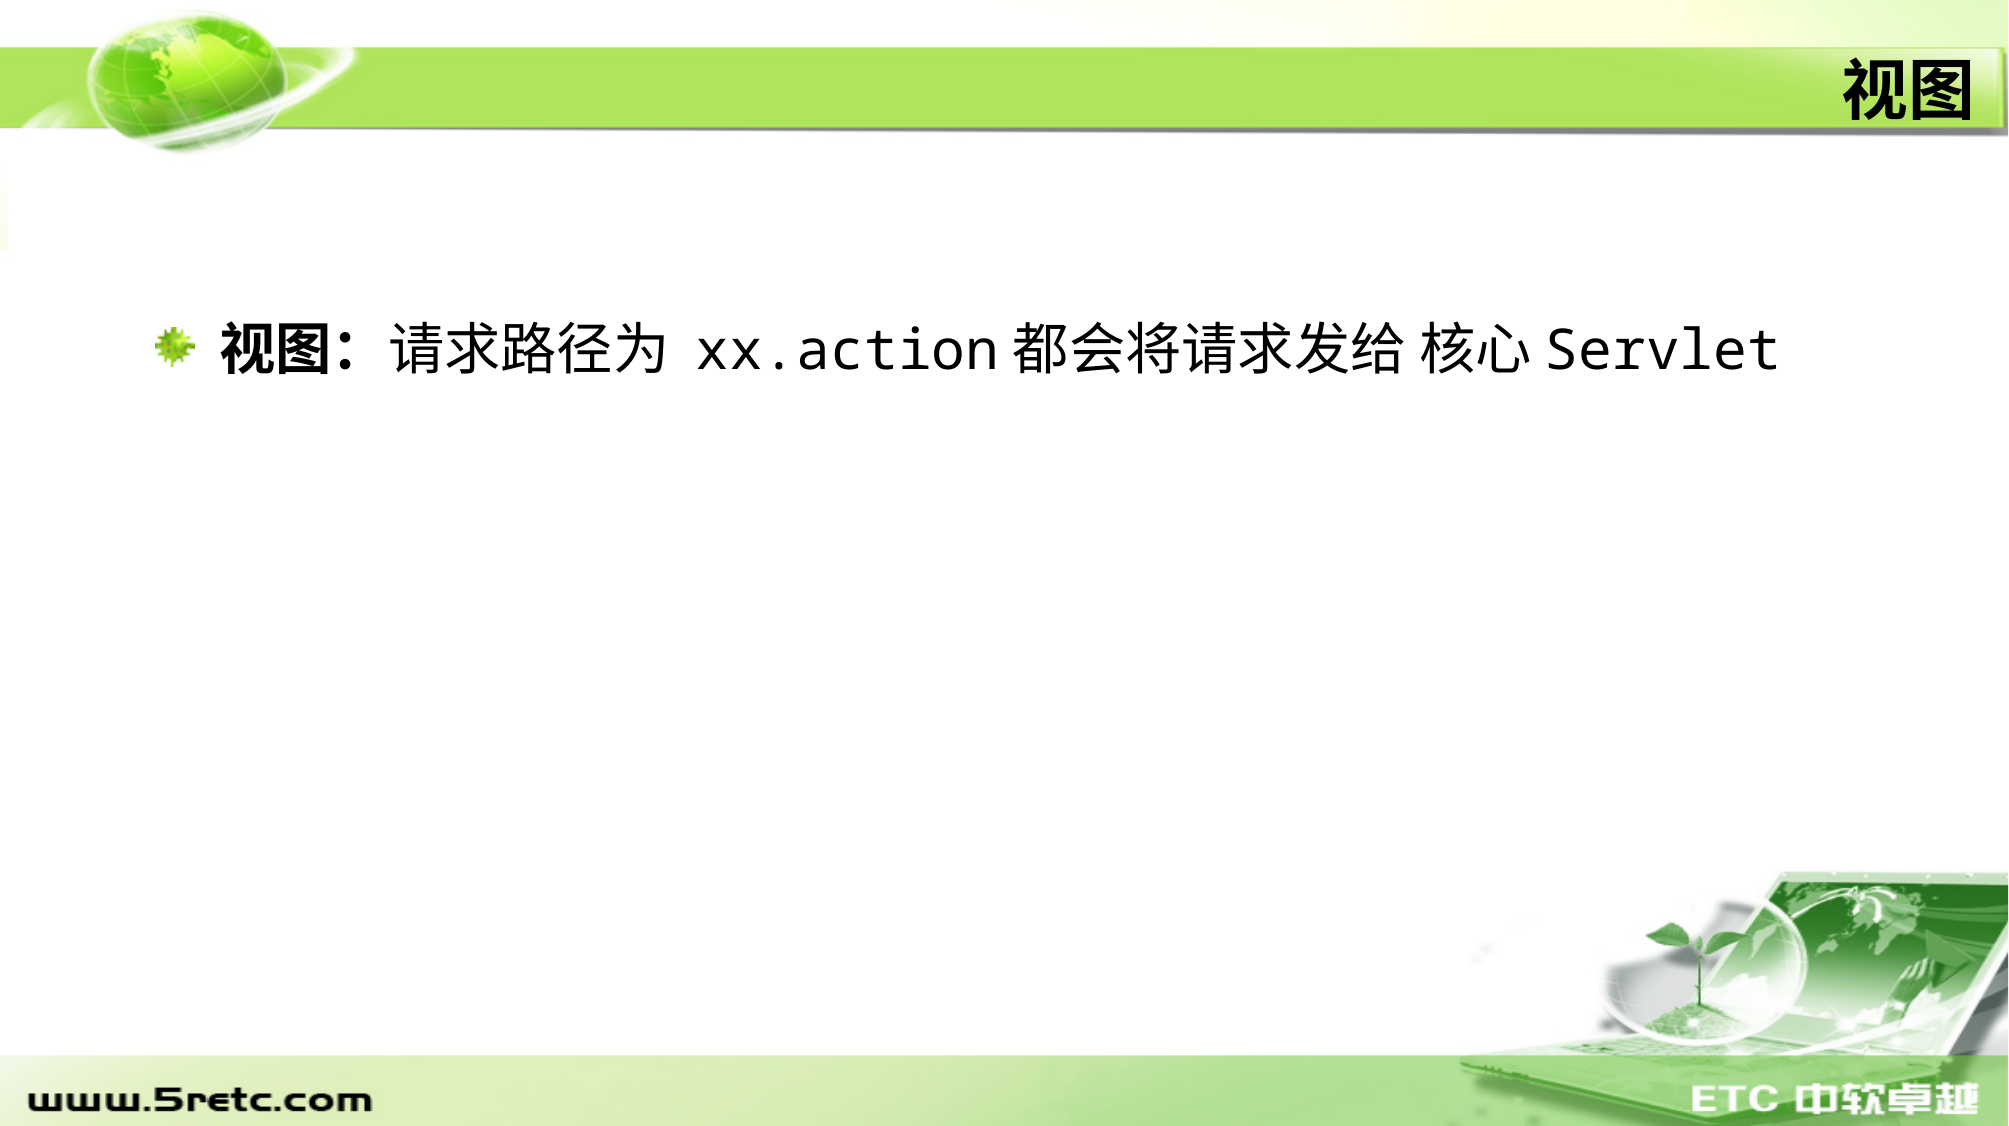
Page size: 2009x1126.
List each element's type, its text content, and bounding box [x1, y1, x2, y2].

title 视图 [962, 46, 1993, 130]
picture [0, 0, 2009, 1126]
list 视图：请求路径为 xx.action都会将请求发给 核心Servlet [137, 304, 1946, 1009]
